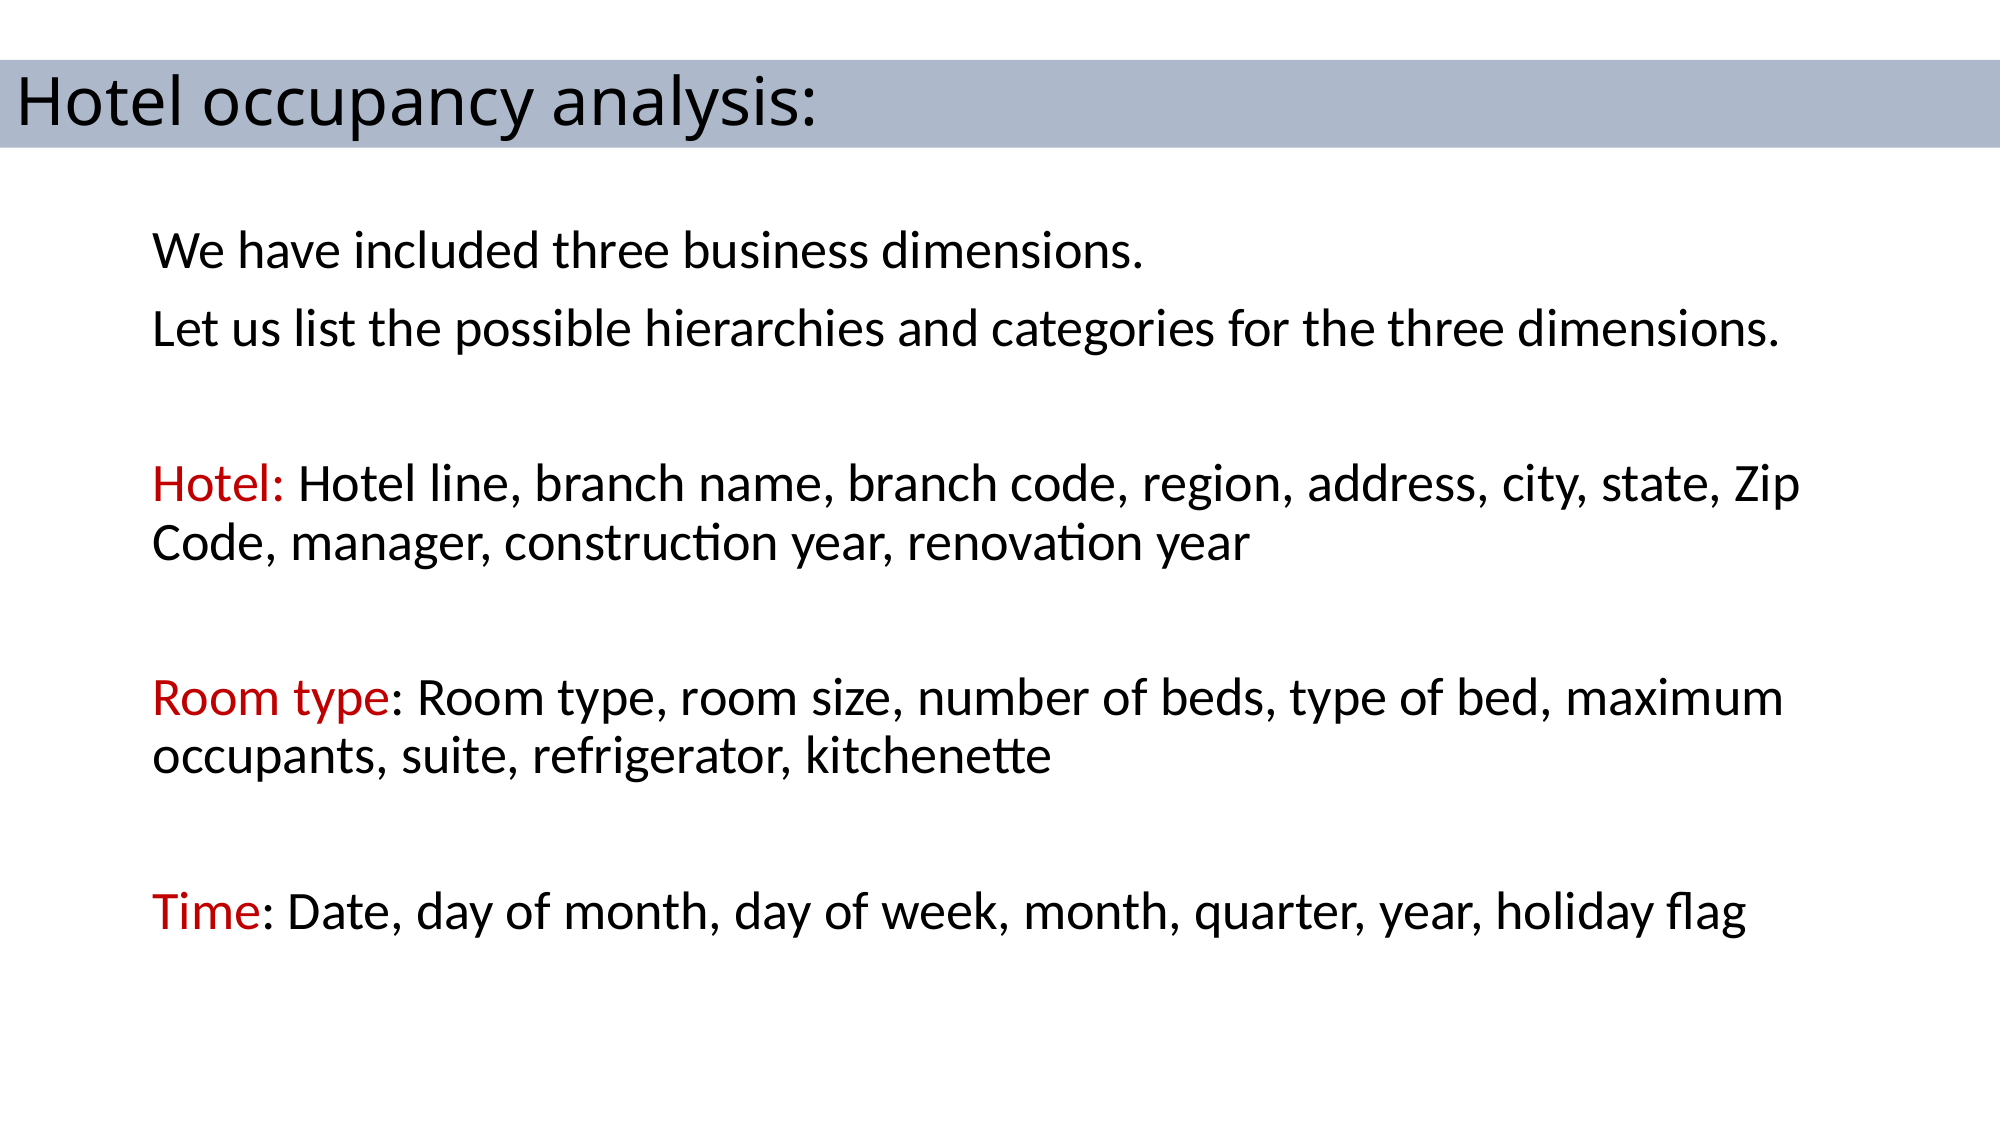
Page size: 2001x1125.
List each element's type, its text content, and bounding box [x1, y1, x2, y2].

list We have included three business dimensions. Let us list the possible hierarchies and categories for the three dimensions. Hotel: Hotel line, branch name, branch code, region, address, city, state, Zip Code, manager, construction year, renovation year Room type: Room type, room size, number of beds, type of bed, maximum occupants, suite, refrigerator, kitchenette Time: Date, day of month, day of week, month, quarter, year, holiday flag [137, 214, 1863, 963]
title Hotel occupancy analysis: [0, 59, 2000, 148]
